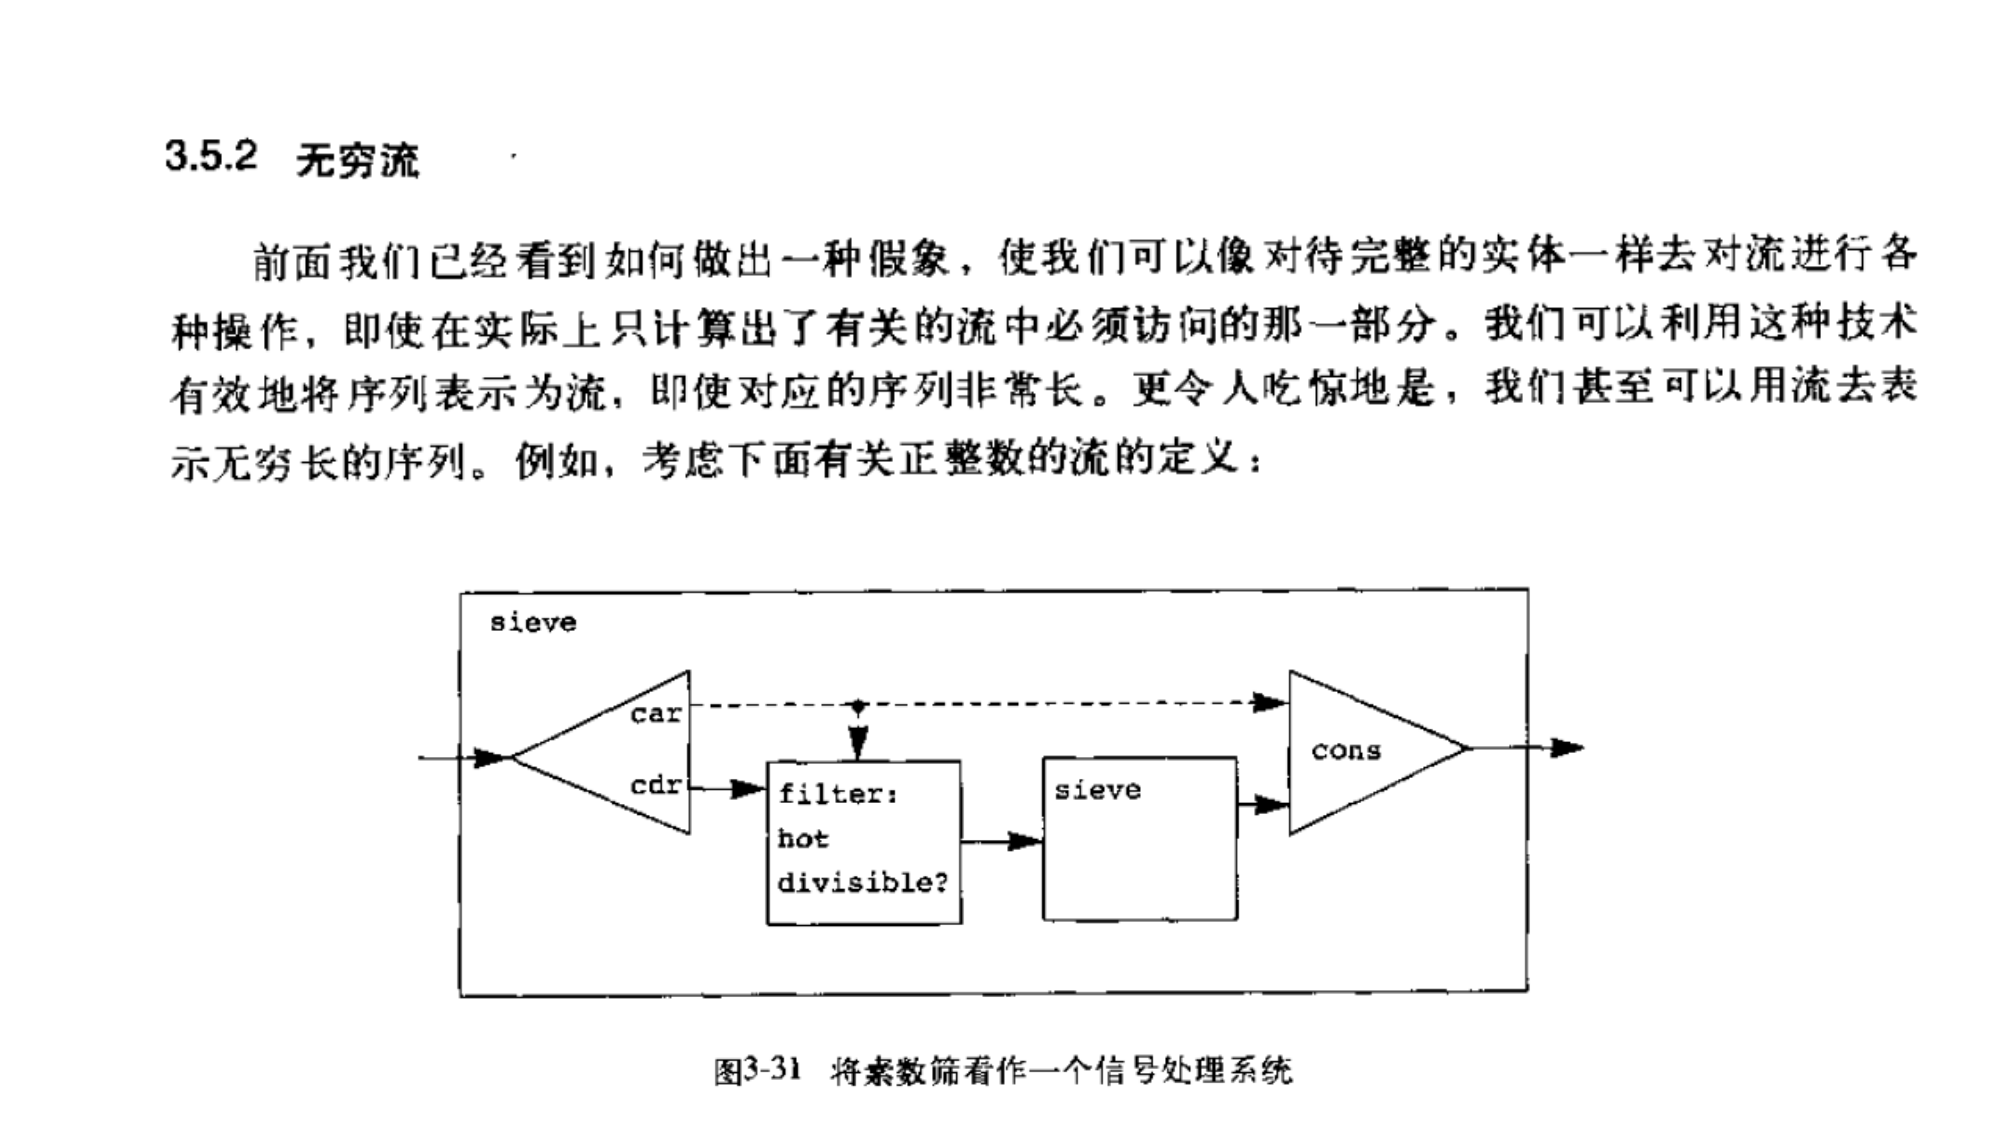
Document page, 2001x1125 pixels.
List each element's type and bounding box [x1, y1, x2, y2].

picture [384, 562, 1616, 1105]
picture [147, 122, 1937, 512]
